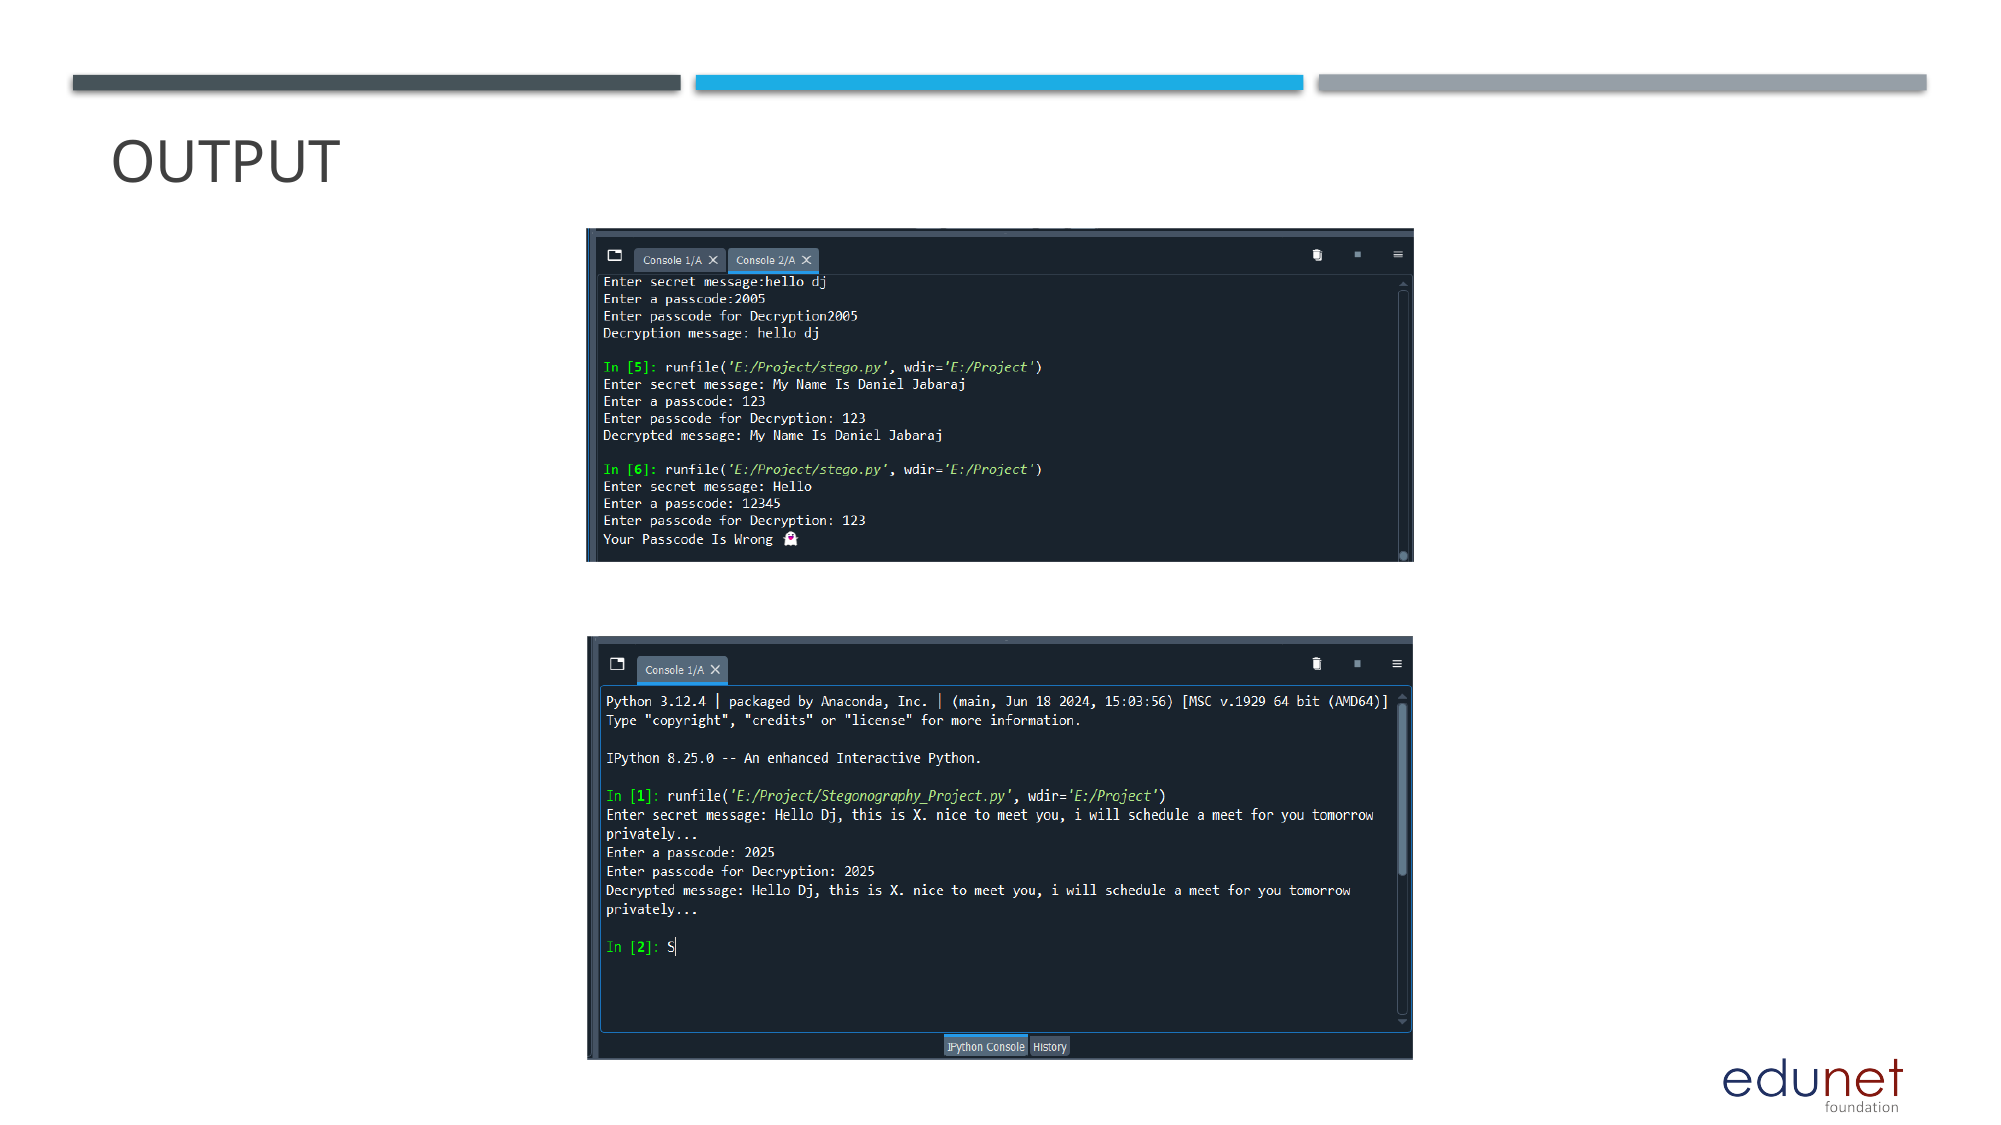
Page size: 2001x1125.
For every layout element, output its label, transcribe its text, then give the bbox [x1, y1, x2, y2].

title oUTPUt [95, 115, 1905, 203]
picture [586, 635, 1414, 1061]
picture [1719, 1056, 1905, 1116]
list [586, 228, 1414, 563]
